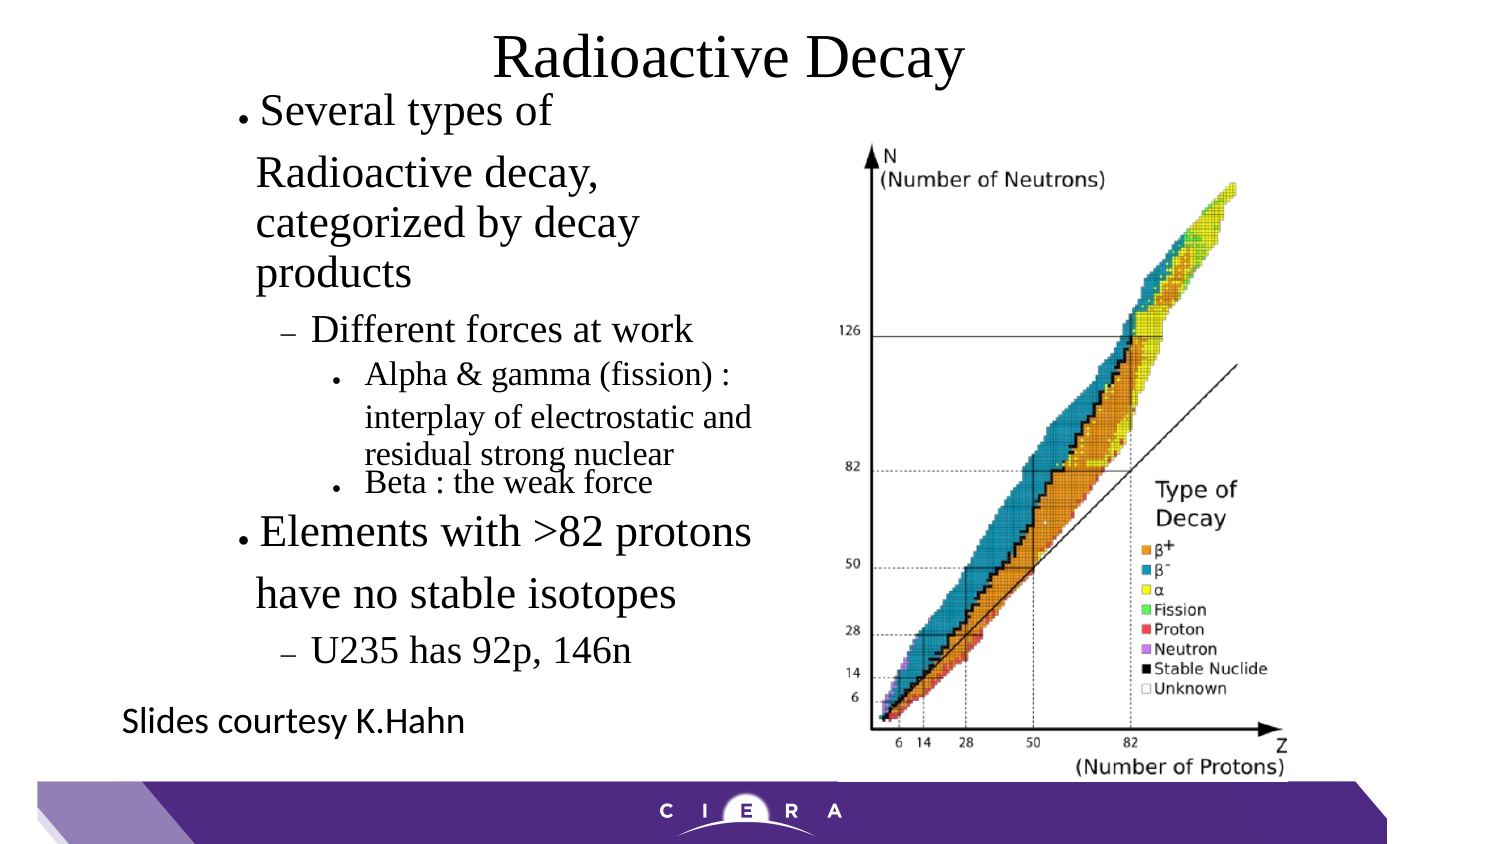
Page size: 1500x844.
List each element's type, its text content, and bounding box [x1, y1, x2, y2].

text_box Slides courtesy K.Hahn [107, 688, 503, 749]
text_box Radioactive Decay ● Several types of Radioactive decay, categorized by decay products – Different forces at work ● Alpha & gamma (fission) : interplay of electrostatic and residual strong nuclear ● Beta : the weak force ● Elements with >82 protons have no stable isotopes – U235 has 92p, 146n [232, 20, 967, 672]
picture [0, 0, 1499, 844]
